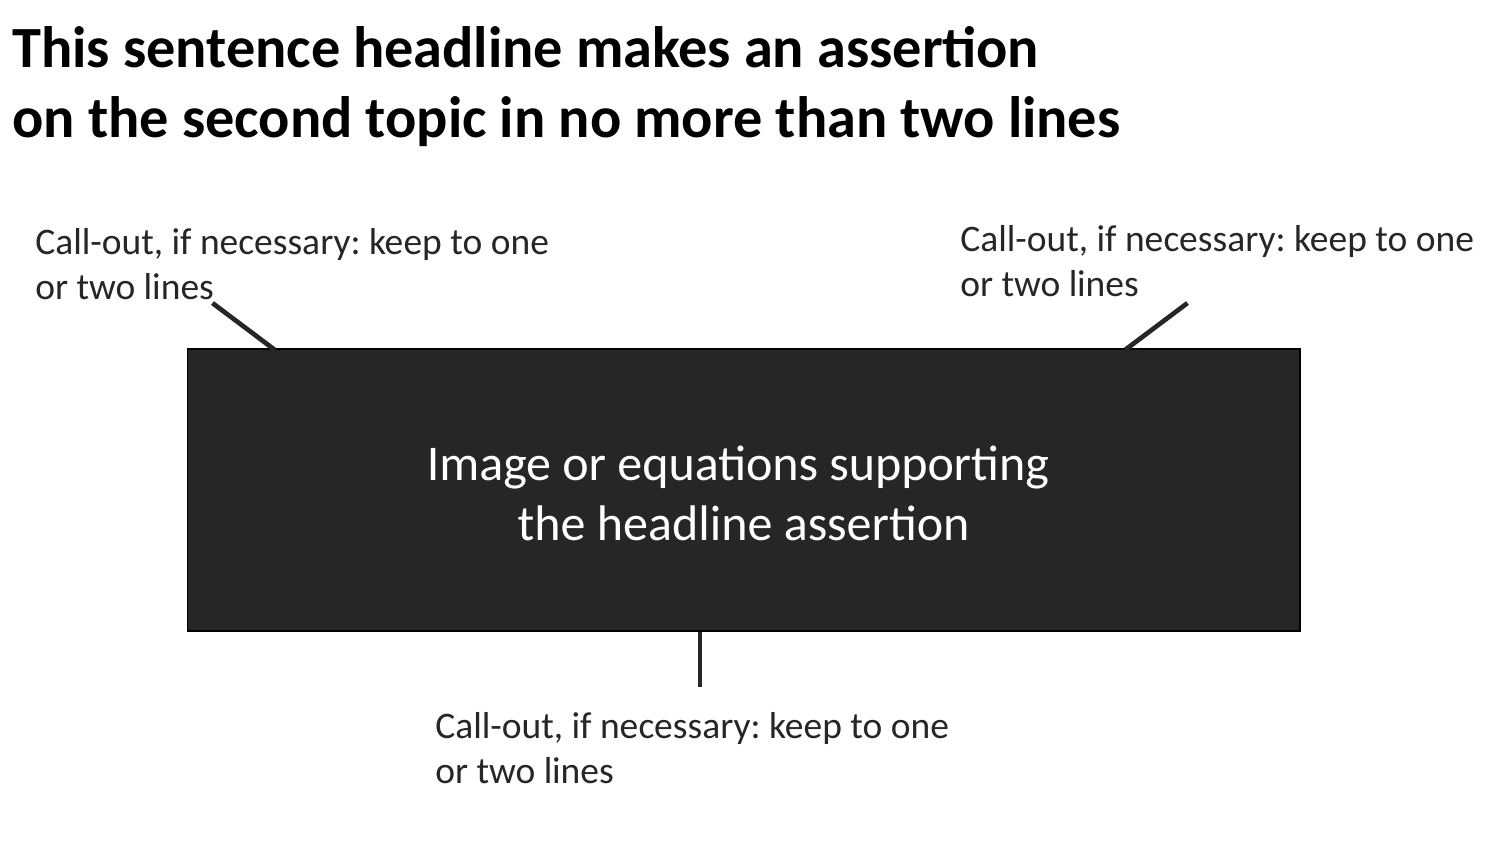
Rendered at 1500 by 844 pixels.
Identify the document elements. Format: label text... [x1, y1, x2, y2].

text_box Image or equations supporting the headline assertion [187, 349, 1300, 632]
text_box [212, 302, 276, 351]
text_box This sentence headline makes an assertion on the second topic in no more than two lines [12, 9, 1475, 150]
text_box Call-out, if necessary: keep to one or two lines [424, 696, 963, 772]
text_box Call-out, if necessary: keep to one or two lines [949, 209, 1488, 284]
text_box Call-out, if necessary: keep to one or two lines [24, 212, 563, 287]
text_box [1124, 302, 1188, 351]
